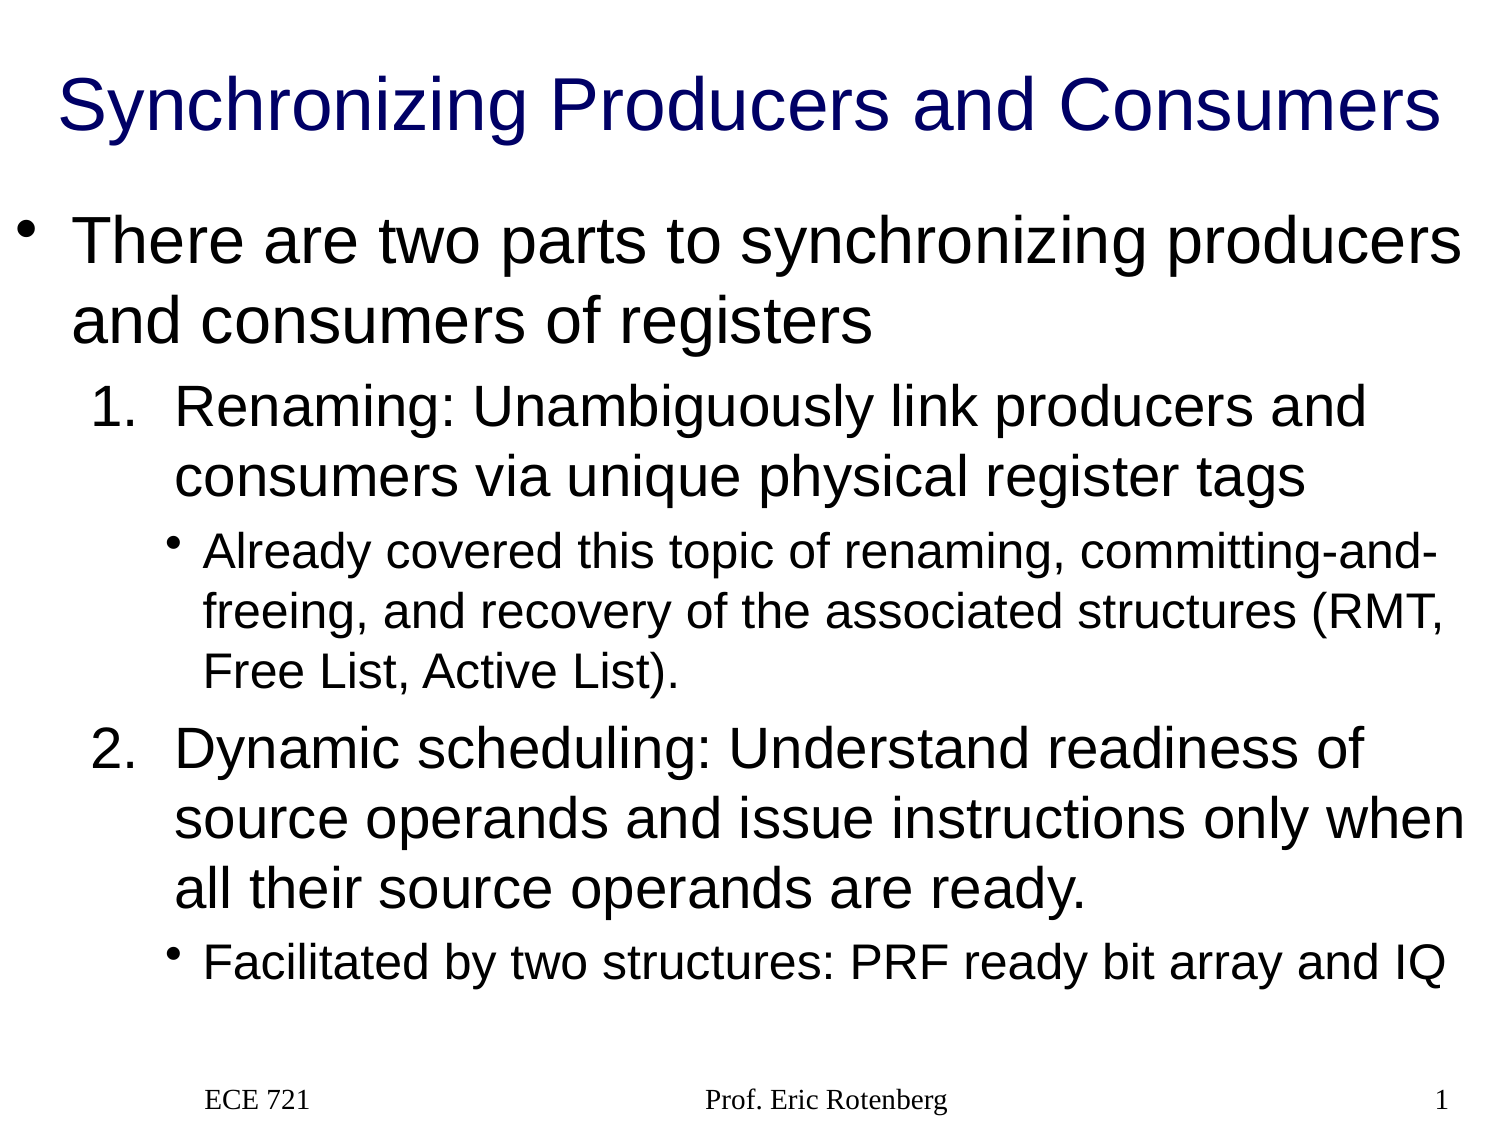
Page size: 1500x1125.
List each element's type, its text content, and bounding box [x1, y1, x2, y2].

list There are two parts to synchronizing producers and consumers of registers Renaming: Unambiguously link producers and consumers via unique physical register tags Already covered this topic of renaming, committing-and-freeing, and recovery of the associated structures (RMT, Free List, Active List). Dynamic scheduling: Understand readiness of source operands and issue instructions only when all their source operands are ready. Facilitated by two structures: PRF ready bit array and IQ [0, 188, 1500, 1061]
slide_number 1 [1151, 1072, 1465, 1125]
title Synchronizing Producers and Consumers [0, 46, 1500, 153]
footer Prof. Eric Rotenberg [589, 1072, 1065, 1125]
slide_number ECE 721 [189, 1072, 502, 1125]
